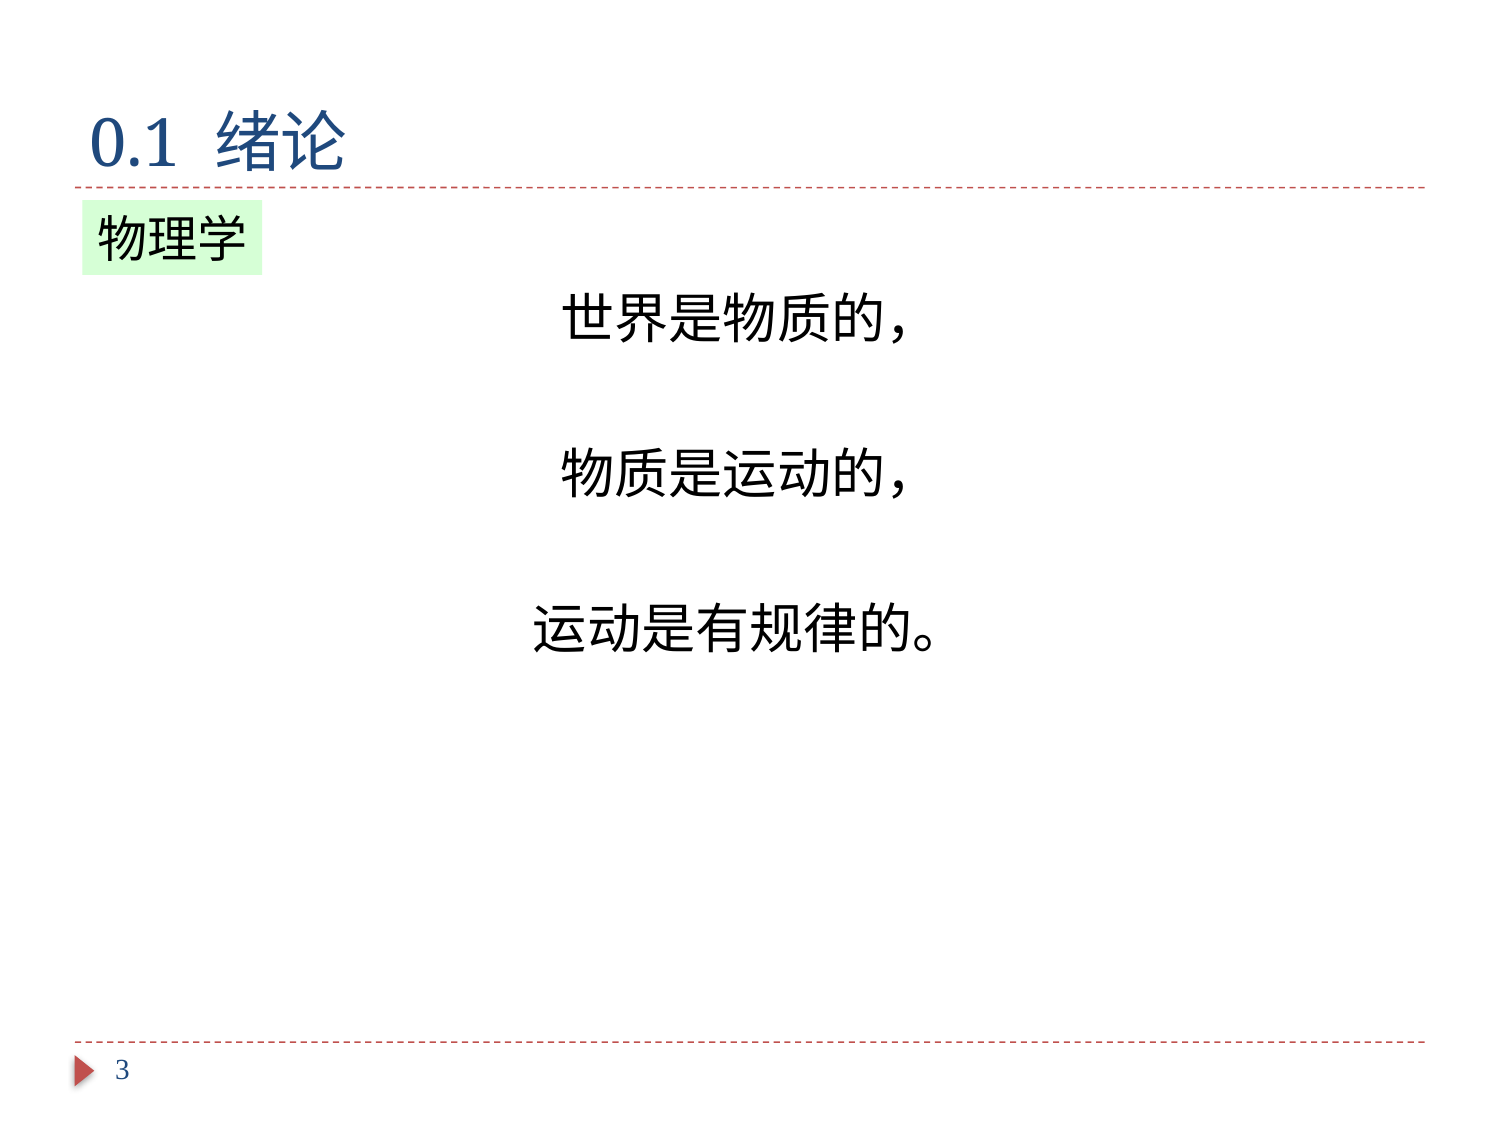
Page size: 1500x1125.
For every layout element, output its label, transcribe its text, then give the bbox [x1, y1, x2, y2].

list 世界是物质的， 物质是运动的， 运动是有规律的。 [75, 200, 1425, 1010]
text_box 物理学 [82, 200, 263, 275]
slide_number 3 [100, 1042, 426, 1103]
title 0.1 绪论 [75, 24, 1425, 188]
